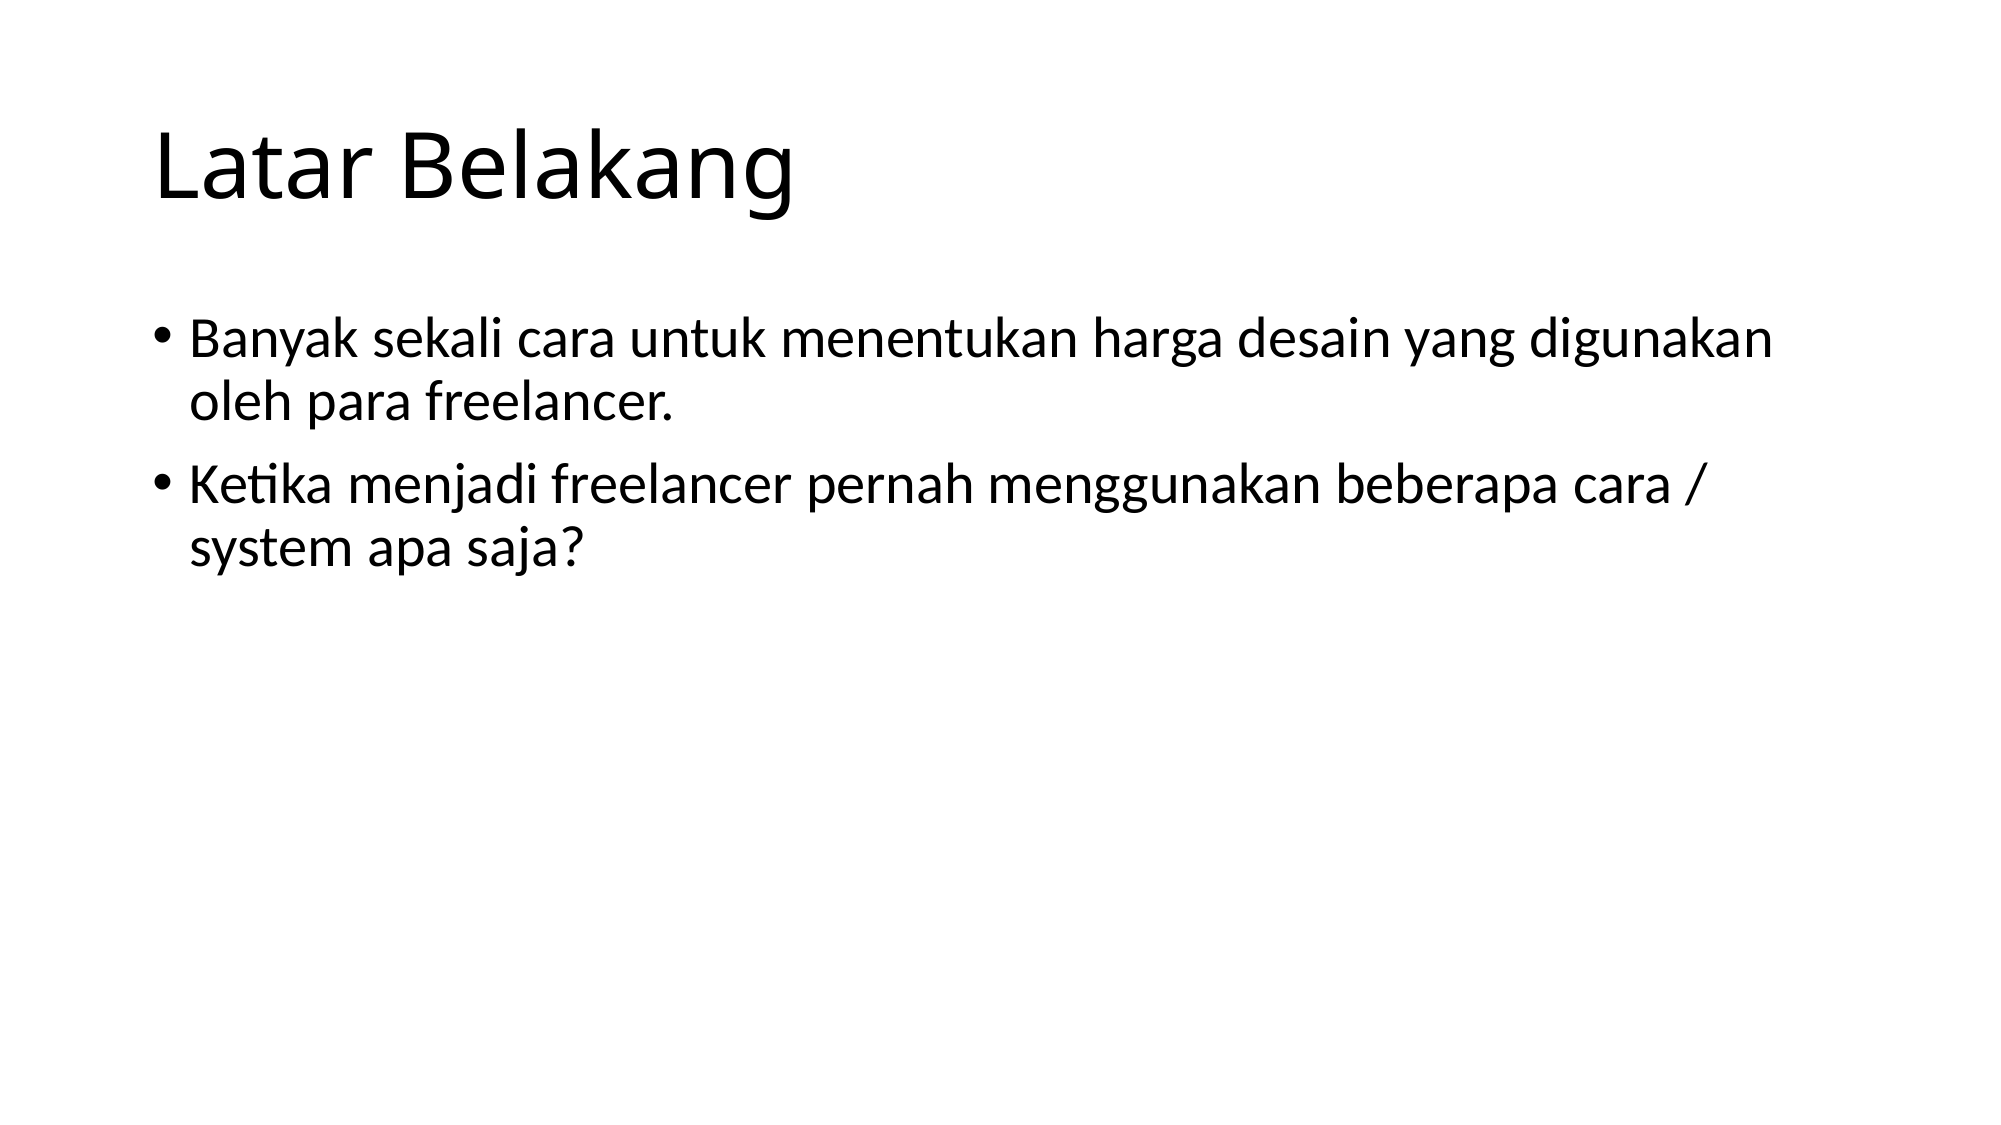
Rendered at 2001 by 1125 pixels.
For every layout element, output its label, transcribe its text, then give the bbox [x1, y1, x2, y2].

list Banyak sekali cara untuk menentukan harga desain yang digunakan oleh para freelancer. Ketika menjadi freelancer pernah menggunakan beberapa cara / system apa saja? [137, 299, 1863, 1014]
title Latar Belakang [137, 59, 1863, 278]
